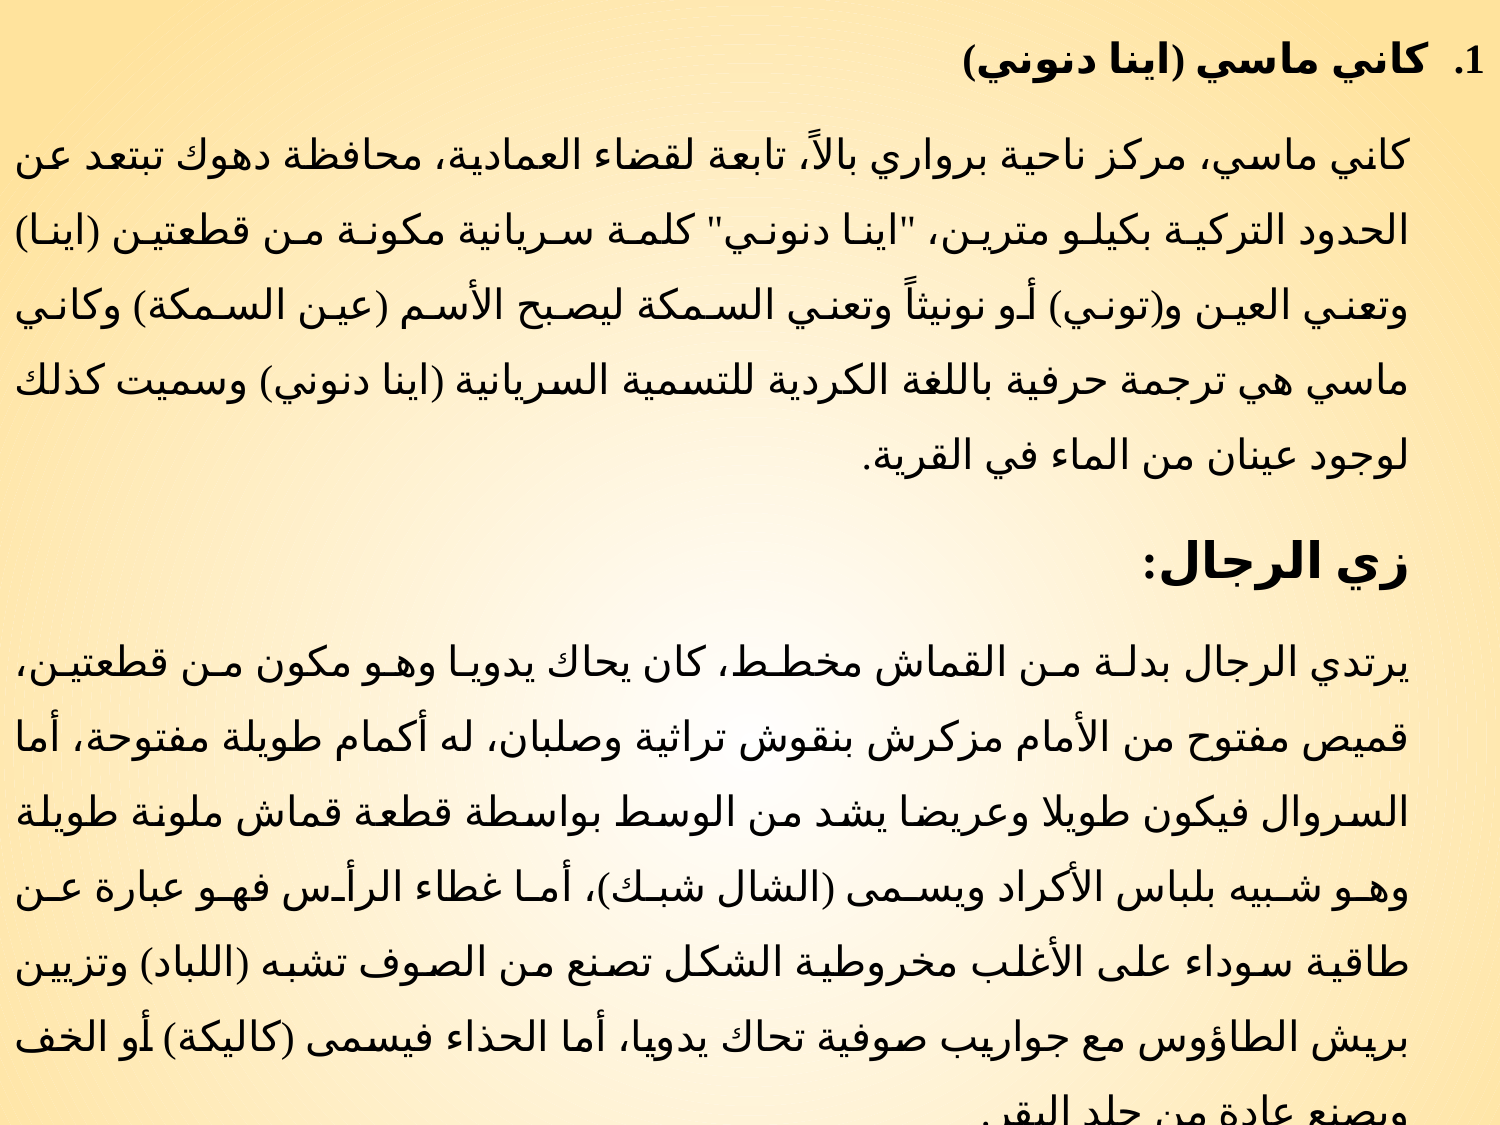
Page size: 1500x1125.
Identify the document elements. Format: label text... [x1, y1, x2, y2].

text_box كاني ماسي (اينا دنوني) كاني ماسي، مركز ناحية برواري بالاً، تابعة لقضاء العمادية، محافظة دهوك تبتعد عن الحدود التركية بكيلو مترين، "اينا دنوني" كلمة سريانية مكونة من قطعتين (اينا) وتعني العين و(توني) أو نونيثاً وتعني السمكة ليصبح الأسم (عين السمكة) وكاني ماسي هي ترجمة حرفية باللغة الكردية للتسمية السريانية (اينا دنوني) وسميت كذلك لوجود عينان من الماء في القرية. زي الرجال: يرتدي الرجال بدلة من القماش مخطط، كان يحاك يدويا وهو مكون من قطعتين، قميص مفتوح من الأمام مزكرش بنقوش تراثية وصلبان، له أكمام طويلة مفتوحة، أما السروال فيكون طويلا وعريضا يشد من الوسط بواسطة قطعة قماش ملونة طويلة وهو شبيه بلباس الأكراد ويسمى (الشال شبك)، أما غطاء الرأس فهو عبارة عن طاقية سوداء على الأغلب مخروطية الشكل تصنع من الصوف تشبه (اللباد) وتزيين بريش الطاؤوس مع جواريب صوفية تحاك يدويا، أما الحذاء فيسمى (كاليكة) أو الخف ويصنع عادة من جلد البقر. [0, 0, 1500, 1125]
